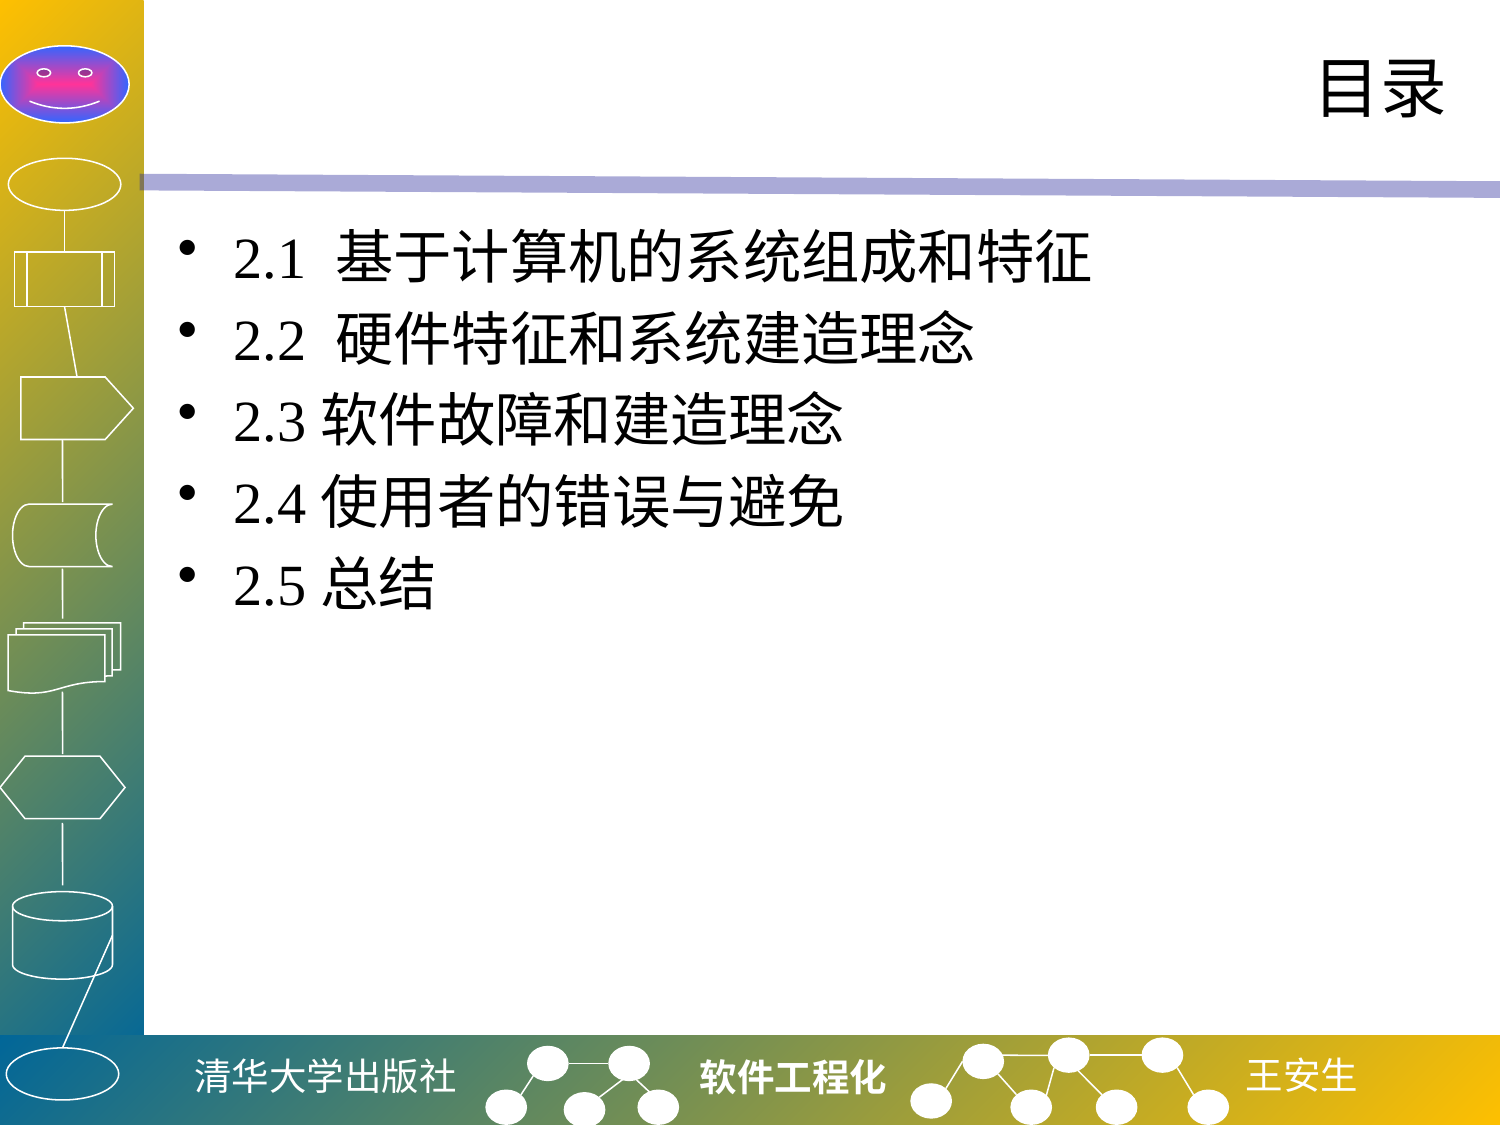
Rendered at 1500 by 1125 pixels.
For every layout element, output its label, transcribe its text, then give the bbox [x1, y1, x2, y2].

list 2.1 基于计算机的系统组成和特征 2.2 硬件特征和系统建造理念 2.3软件故障和建造理念 2.4使用者的错误与避免 2.5总结 [162, 212, 1476, 1017]
title 目录 [187, 24, 1463, 147]
